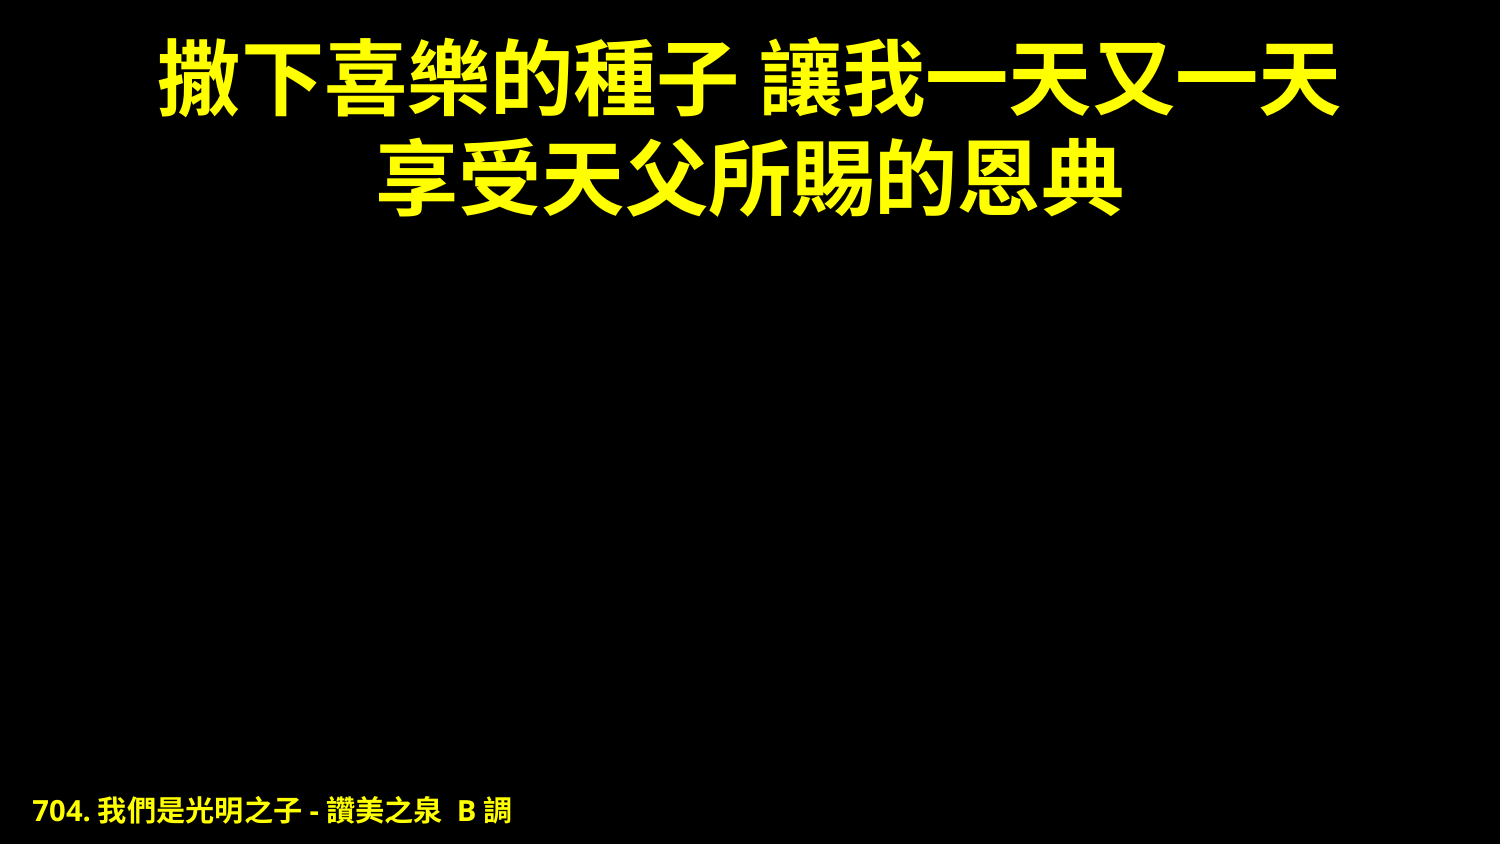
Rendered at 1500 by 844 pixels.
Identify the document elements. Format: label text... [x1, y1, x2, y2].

text_box 704.我們是光明之子-讚美之泉 B調 [17, 784, 632, 835]
title 撒下喜樂的種子 讓我一天又一天 享受天父所賜的恩典 [0, 55, 1500, 197]
